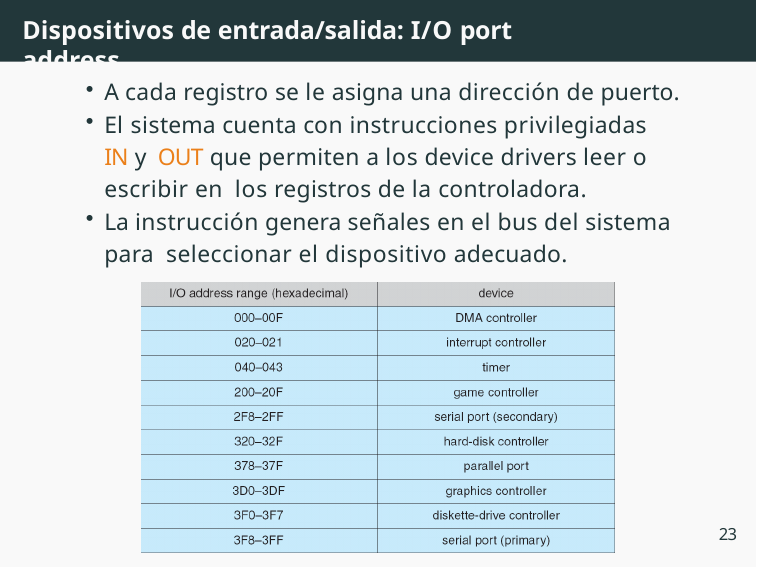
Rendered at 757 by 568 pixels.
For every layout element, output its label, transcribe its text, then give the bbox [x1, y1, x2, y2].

picture [141, 282, 615, 554]
title Dispositivos de entrada/salida: I/O port address [20, 12, 572, 110]
text_box A cada registro se le asigna una dirección de puerto. El sistema cuenta con instrucciones privilegiadas IN y OUT que permiten a los device drivers leer o escribir en los registros de la controladora. La instrucción genera señales en el bus del sistema para seleccionar el dispositivo adecuado. [83, 70, 685, 268]
slide_number 23 [714, 520, 743, 568]
